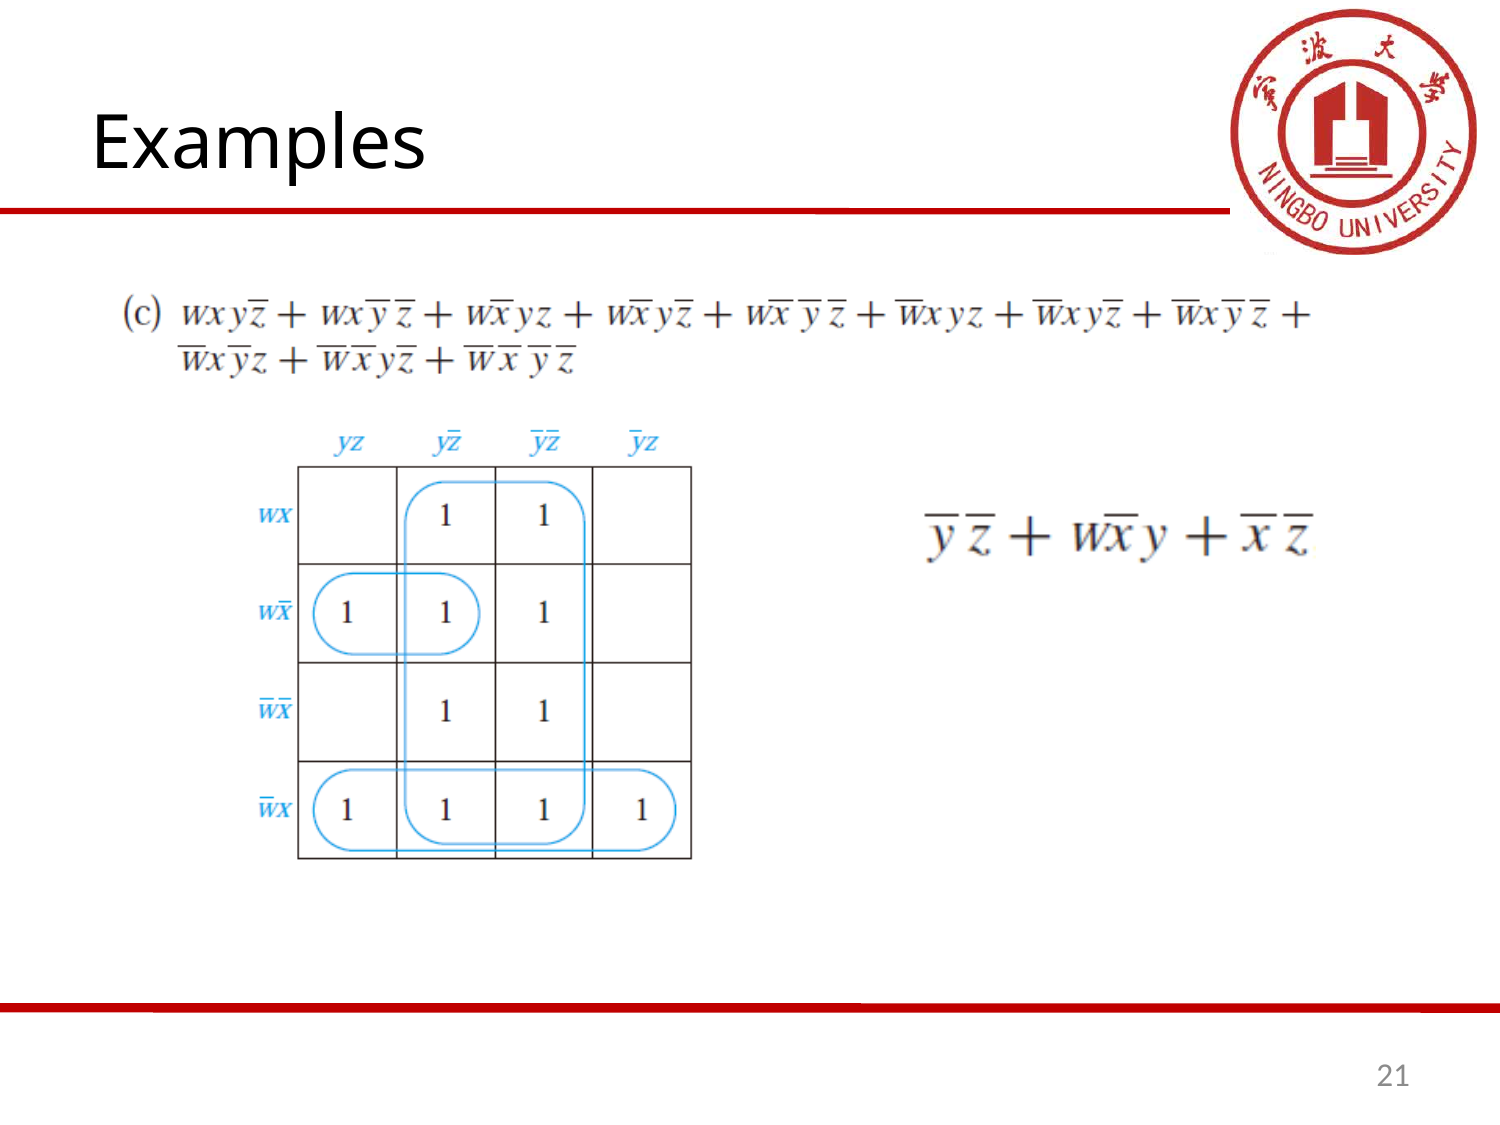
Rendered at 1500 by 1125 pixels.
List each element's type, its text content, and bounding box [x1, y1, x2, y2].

title Examples [75, 45, 1425, 233]
picture [913, 503, 1316, 575]
picture [245, 421, 711, 880]
picture [1230, 8, 1477, 255]
picture [116, 280, 1315, 385]
slide_number 21 [1074, 1042, 1425, 1103]
